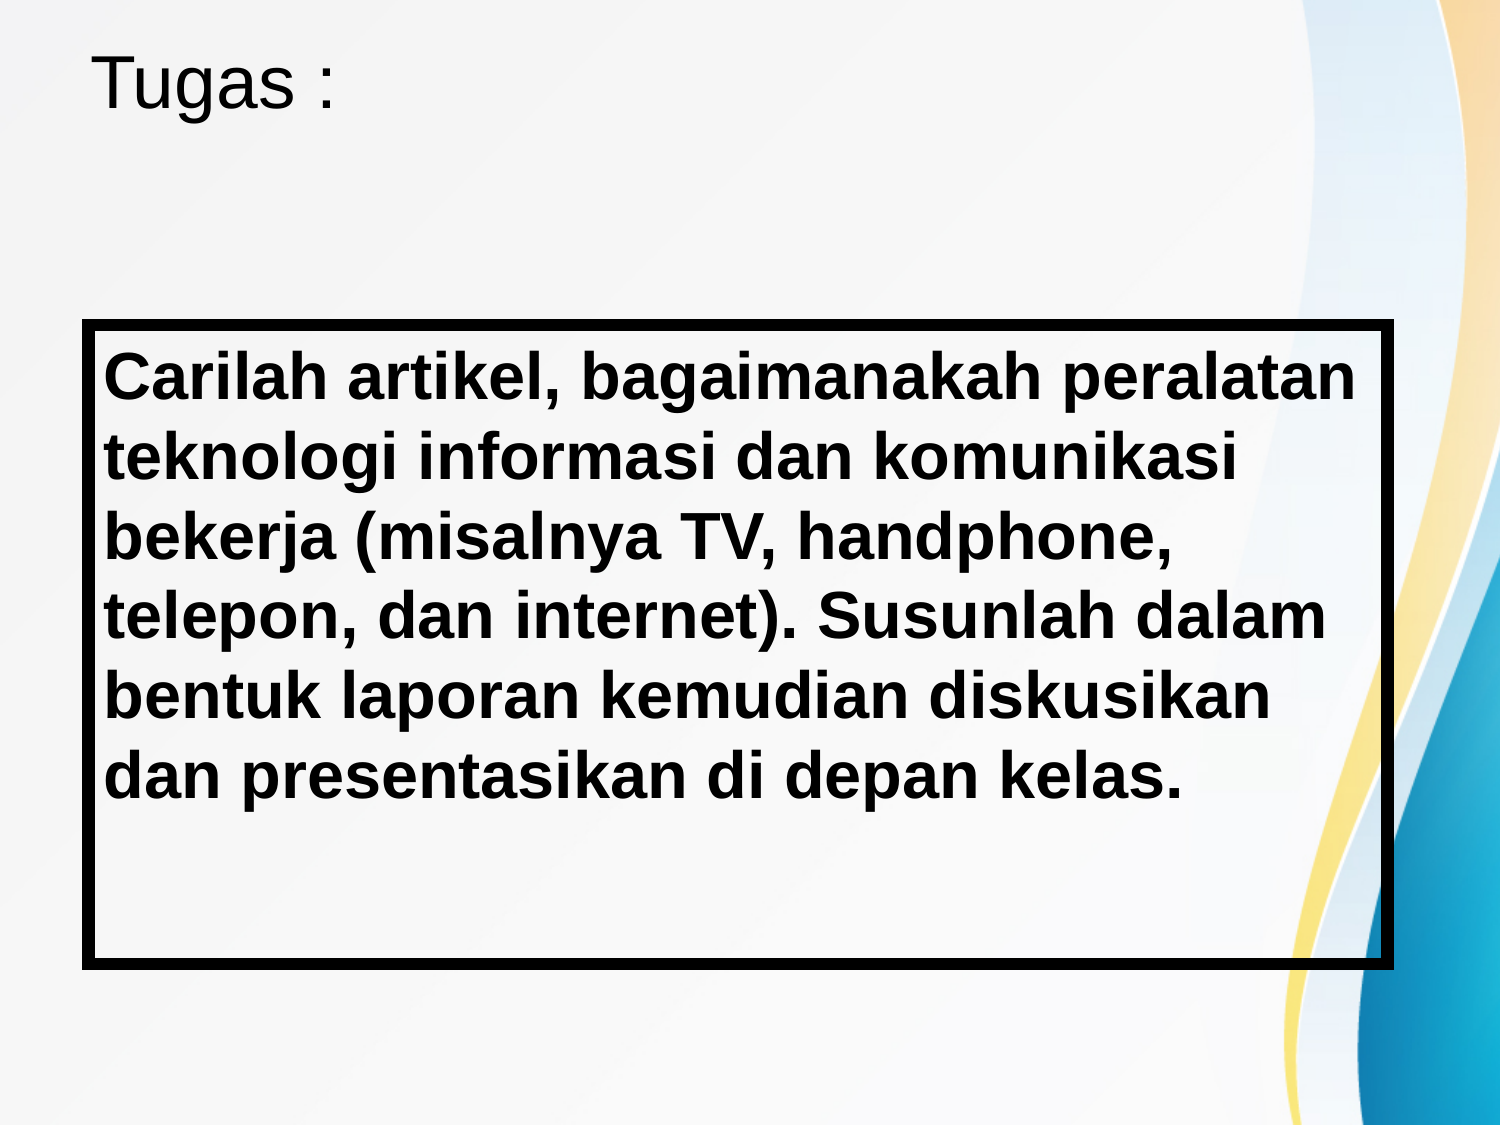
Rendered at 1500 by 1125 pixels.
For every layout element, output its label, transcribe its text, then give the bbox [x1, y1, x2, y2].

list Carilah artikel, bagaimanakah peralatan teknologi informasi dan komunikasi bekerja (misalnya TV, handphone, telepon, dan internet). Susunlah dalam bentuk laporan kemudian diskusikan dan presentasikan di depan kelas. [88, 324, 1388, 965]
title Tugas : [74, 30, 1426, 127]
picture [0, 0, 1500, 1125]
